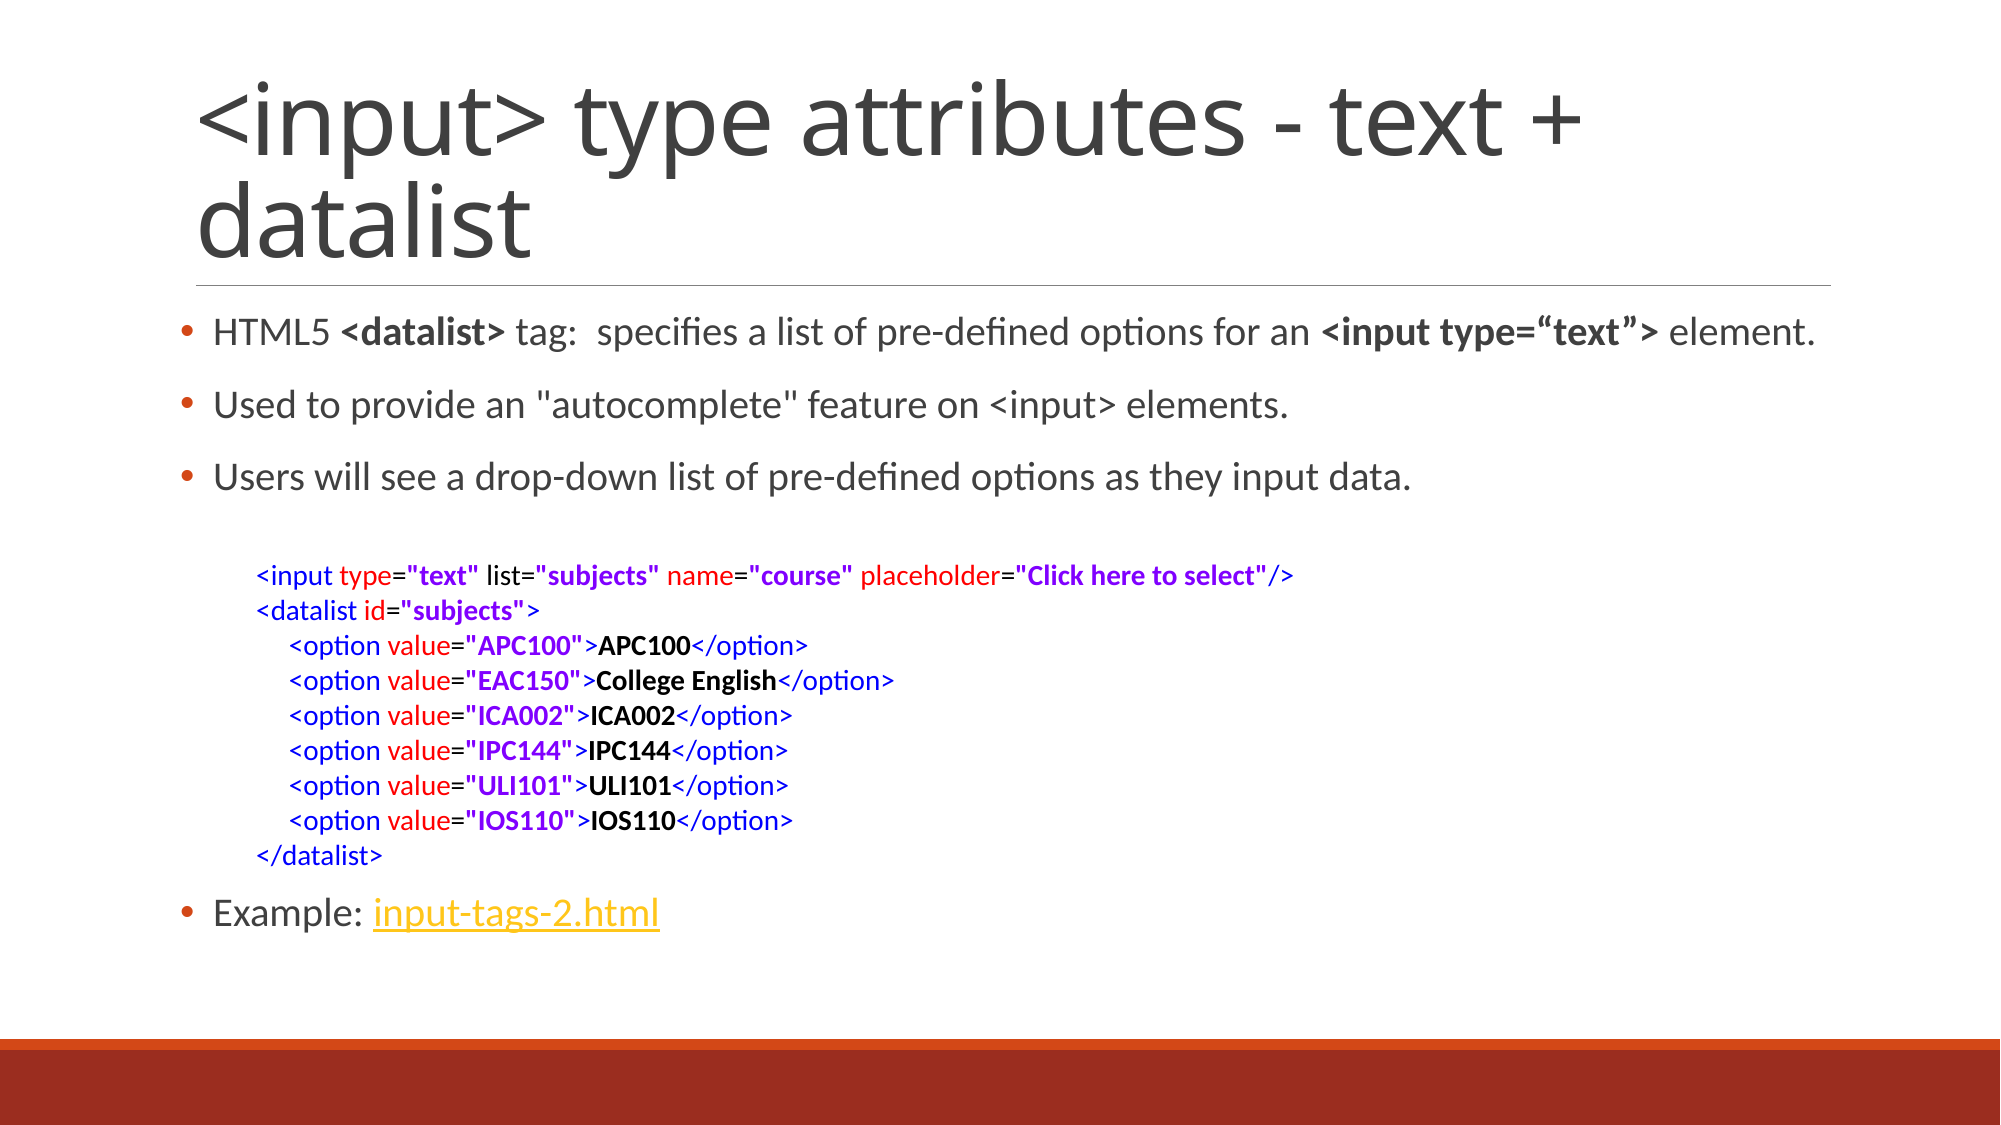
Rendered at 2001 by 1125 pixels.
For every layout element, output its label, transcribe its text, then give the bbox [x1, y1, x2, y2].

title <input> type attributes - text + datalist [180, 47, 1830, 285]
list HTML5 <datalist> tag: specifies a list of pre-defined options for an <input type=“text”> element. Used to provide an "autocomplete" feature on <input> elements. Users will see a drop-down list of pre-defined options as they input data. Example: input-tags-2.html [180, 302, 1830, 963]
text_box <input type="text" list="subjects" name="course" placeholder="Click here to select"/> <datalist id="subjects"> <option value="APC100">APC100</option> <option value="EAC150">College English</option> <option value="ICA002">ICA002</option> <option value="IPC144">IPC144</option> <option value="ULI101">ULI101</option> <option value="IOS110">IOS110</option> </datalist> [241, 549, 1408, 879]
